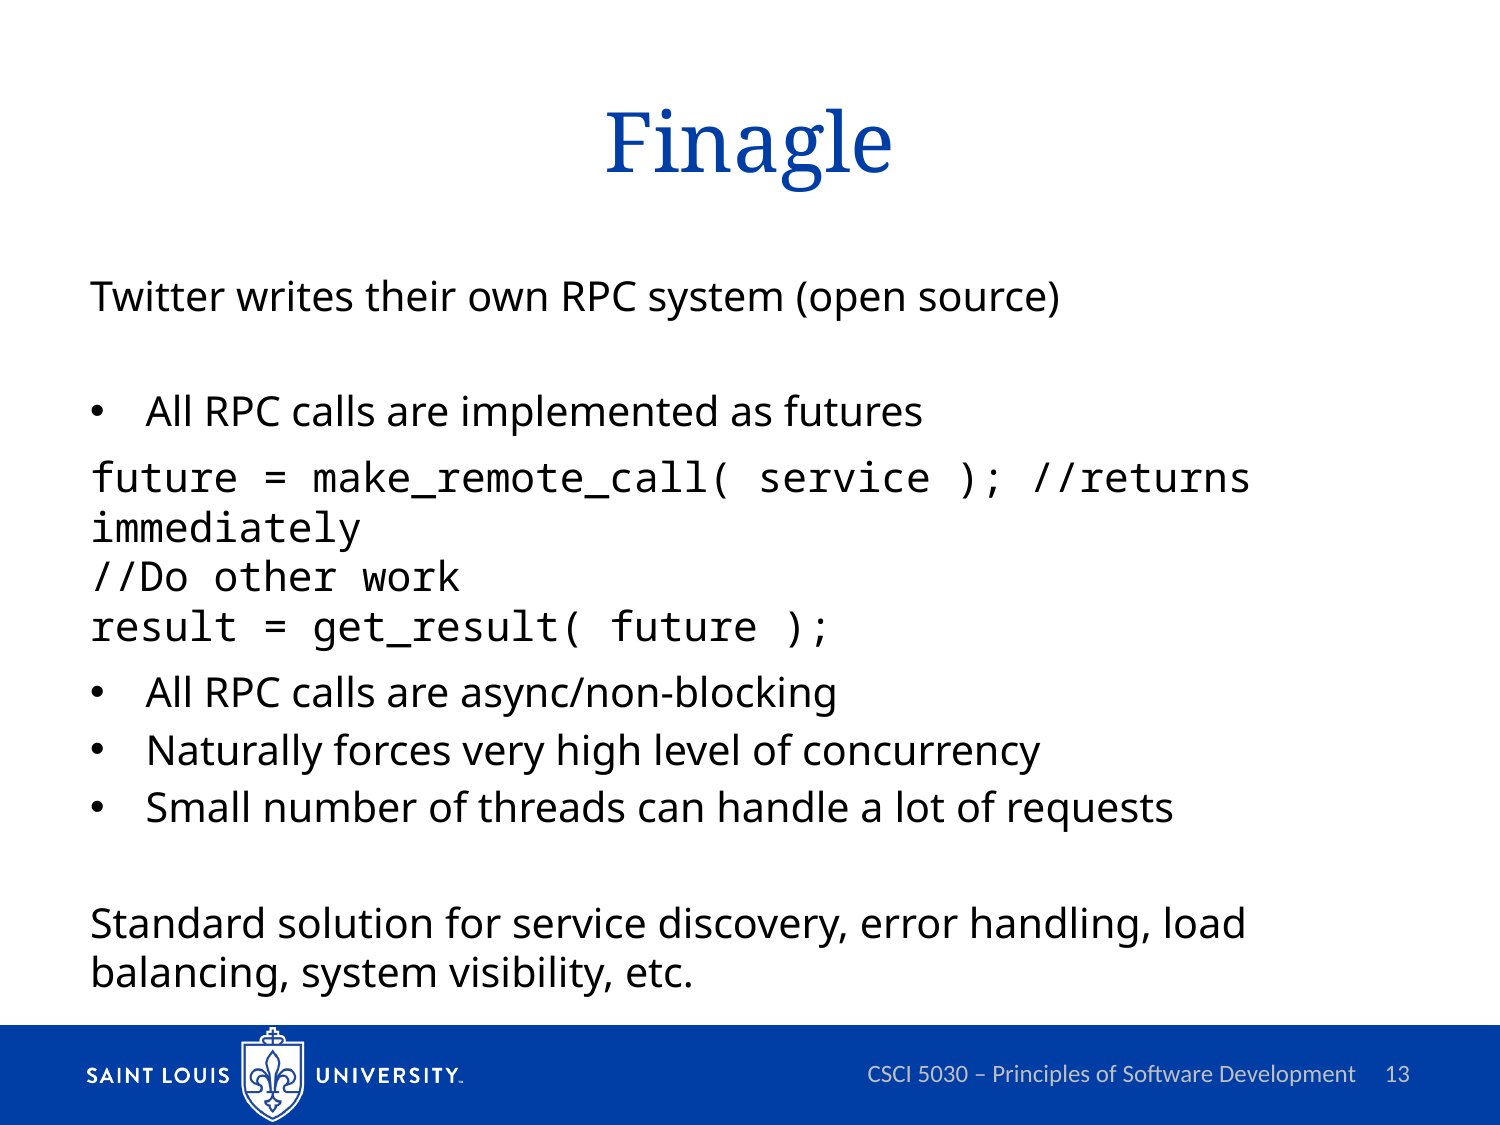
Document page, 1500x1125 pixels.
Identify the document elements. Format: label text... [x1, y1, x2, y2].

list Twitter writes their own RPC system (open source) All RPC calls are implemented as futures future = make_remote_call( service ); //returns immediately //Do other work result = get_result( future ); All RPC calls are async/non-blocking Naturally forces very high level of concurrency Small number of threads can handle a lot of requests Standard solution for service discovery, error handling, load balancing, system visibility, etc. [75, 262, 1463, 1005]
footer CSCI 5030 – Principles of Software Development [849, 1042, 1074, 1103]
title Finagle [75, 45, 1425, 233]
picture [87, 1027, 463, 1122]
slide_number 13 [1074, 1042, 1425, 1103]
